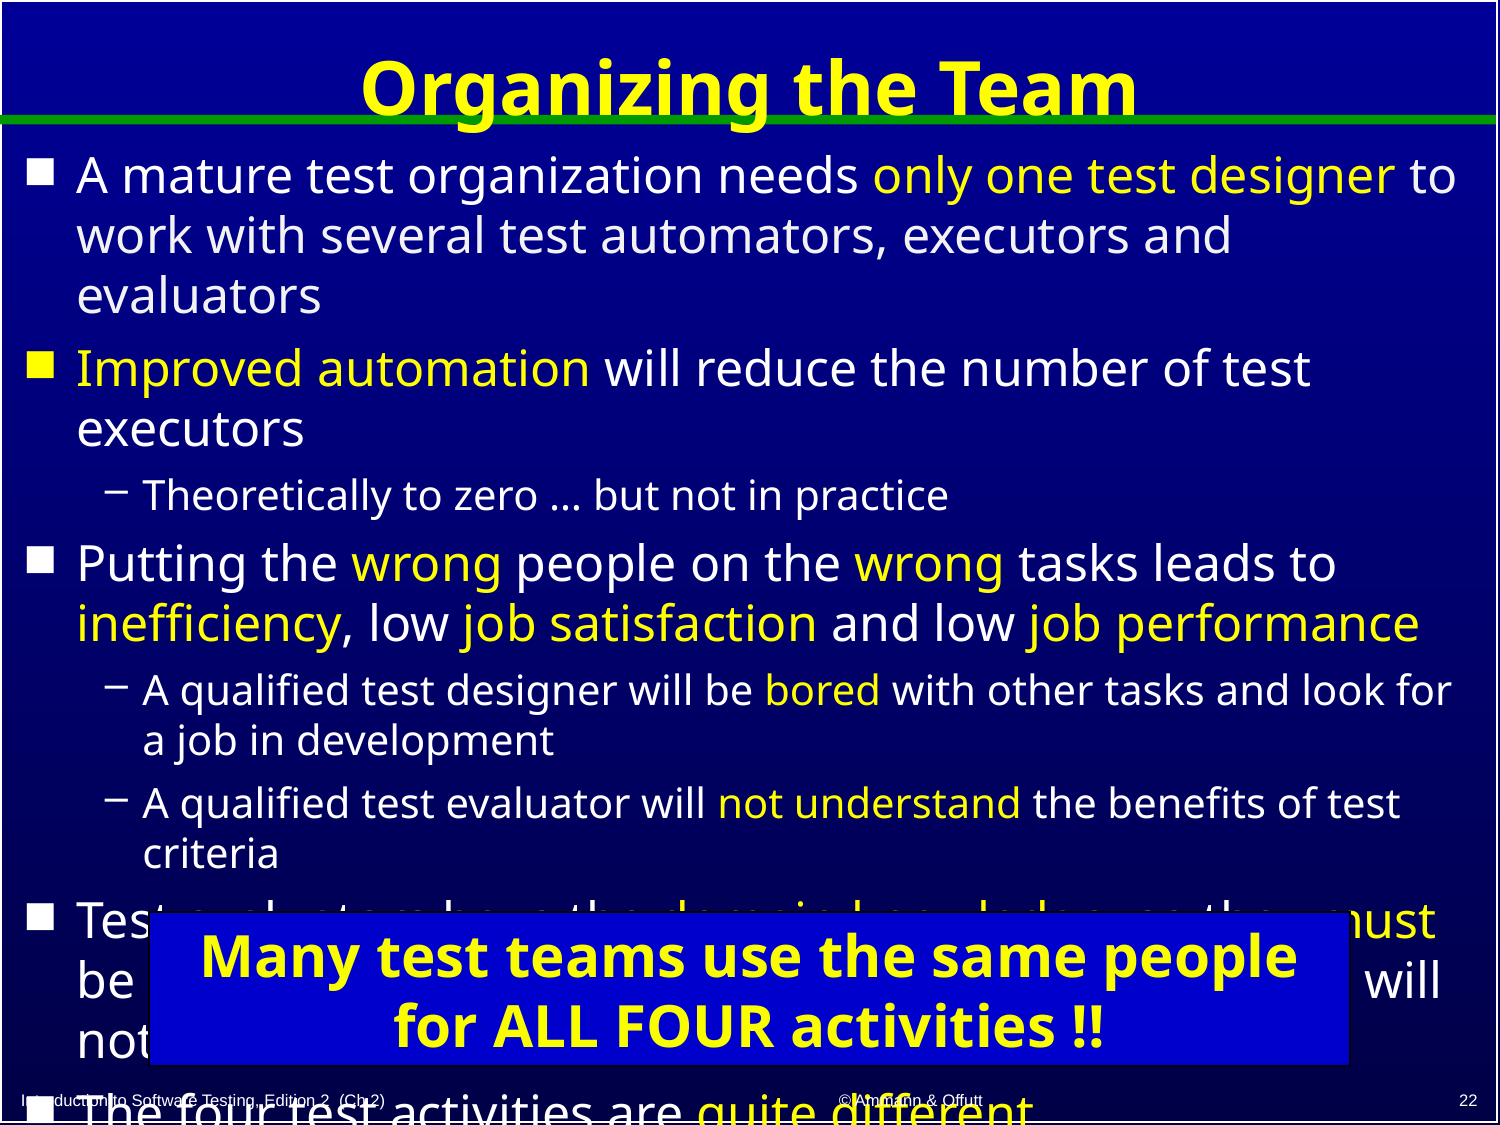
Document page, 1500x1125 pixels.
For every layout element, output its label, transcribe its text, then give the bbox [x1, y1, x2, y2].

list A mature test organization needs only one test designer to work with several test automators, executors and evaluators Improved automation will reduce the number of test executors Theoretically to zero … but not in practice Putting the wrong people on the wrong tasks leads to inefficiency, low job satisfaction and low job performance A qualified test designer will be bored with other tasks and look for a job in development A qualified test evaluator will not understand the benefits of test criteria Test evaluators have the domain knowledge, so they must be free to add tests that “blind” engineering processes will not think of The four test activities are quite different [14, 136, 1486, 1047]
slide_number 22 [1179, 1074, 1493, 1119]
text_box Many test teams use the same people for ALL FOUR activities !! [148, 911, 1350, 1067]
title Organizing the Team [7, 15, 1493, 167]
slide_number Introduction to Software Testing, Edition 2 (Ch 2) [5, 1077, 637, 1119]
footer © Ammann & Offutt [673, 1075, 1149, 1119]
